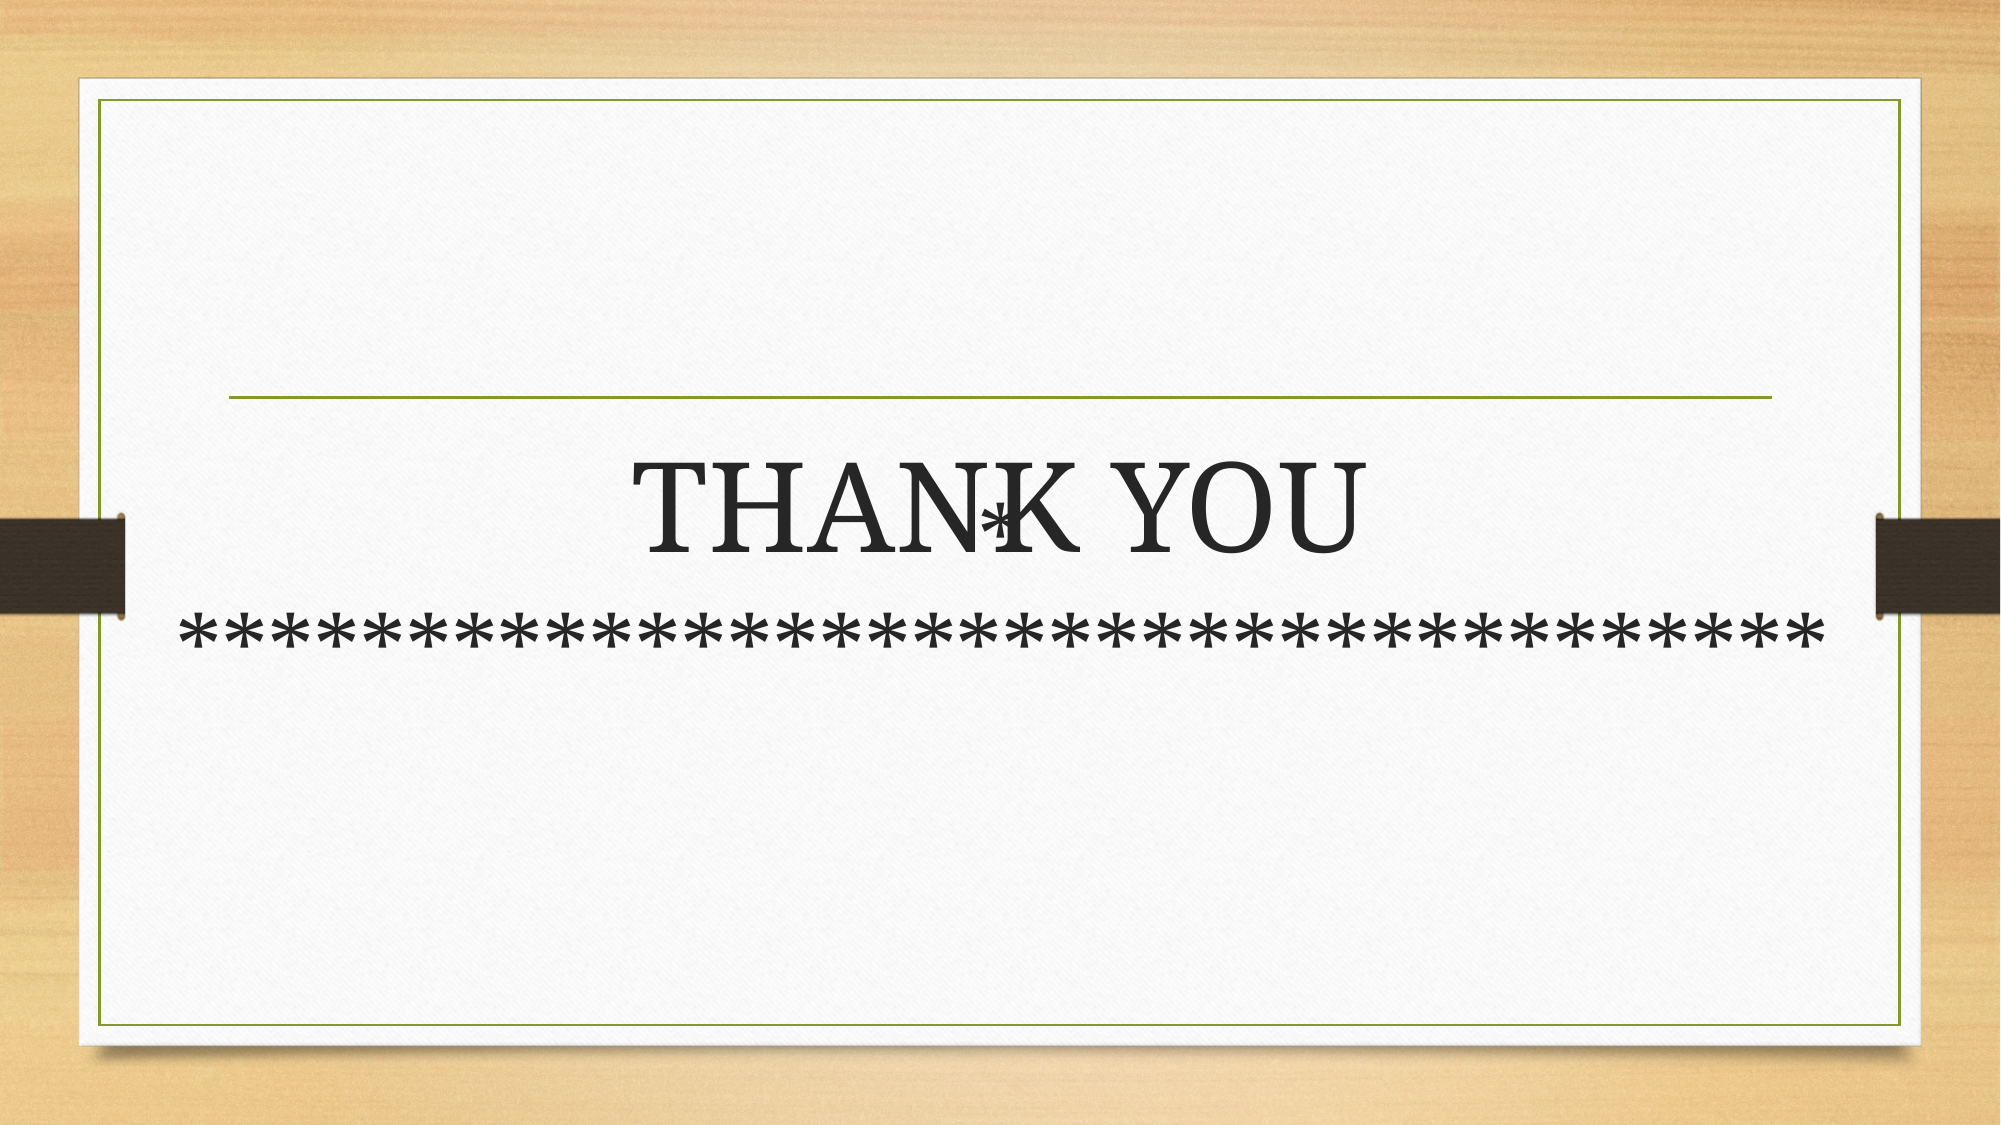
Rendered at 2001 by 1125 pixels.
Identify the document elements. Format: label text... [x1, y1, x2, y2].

list THANK YOU [212, 419, 1788, 964]
picture [0, 0, 2001, 1125]
title ************************************* [137, 269, 1863, 962]
